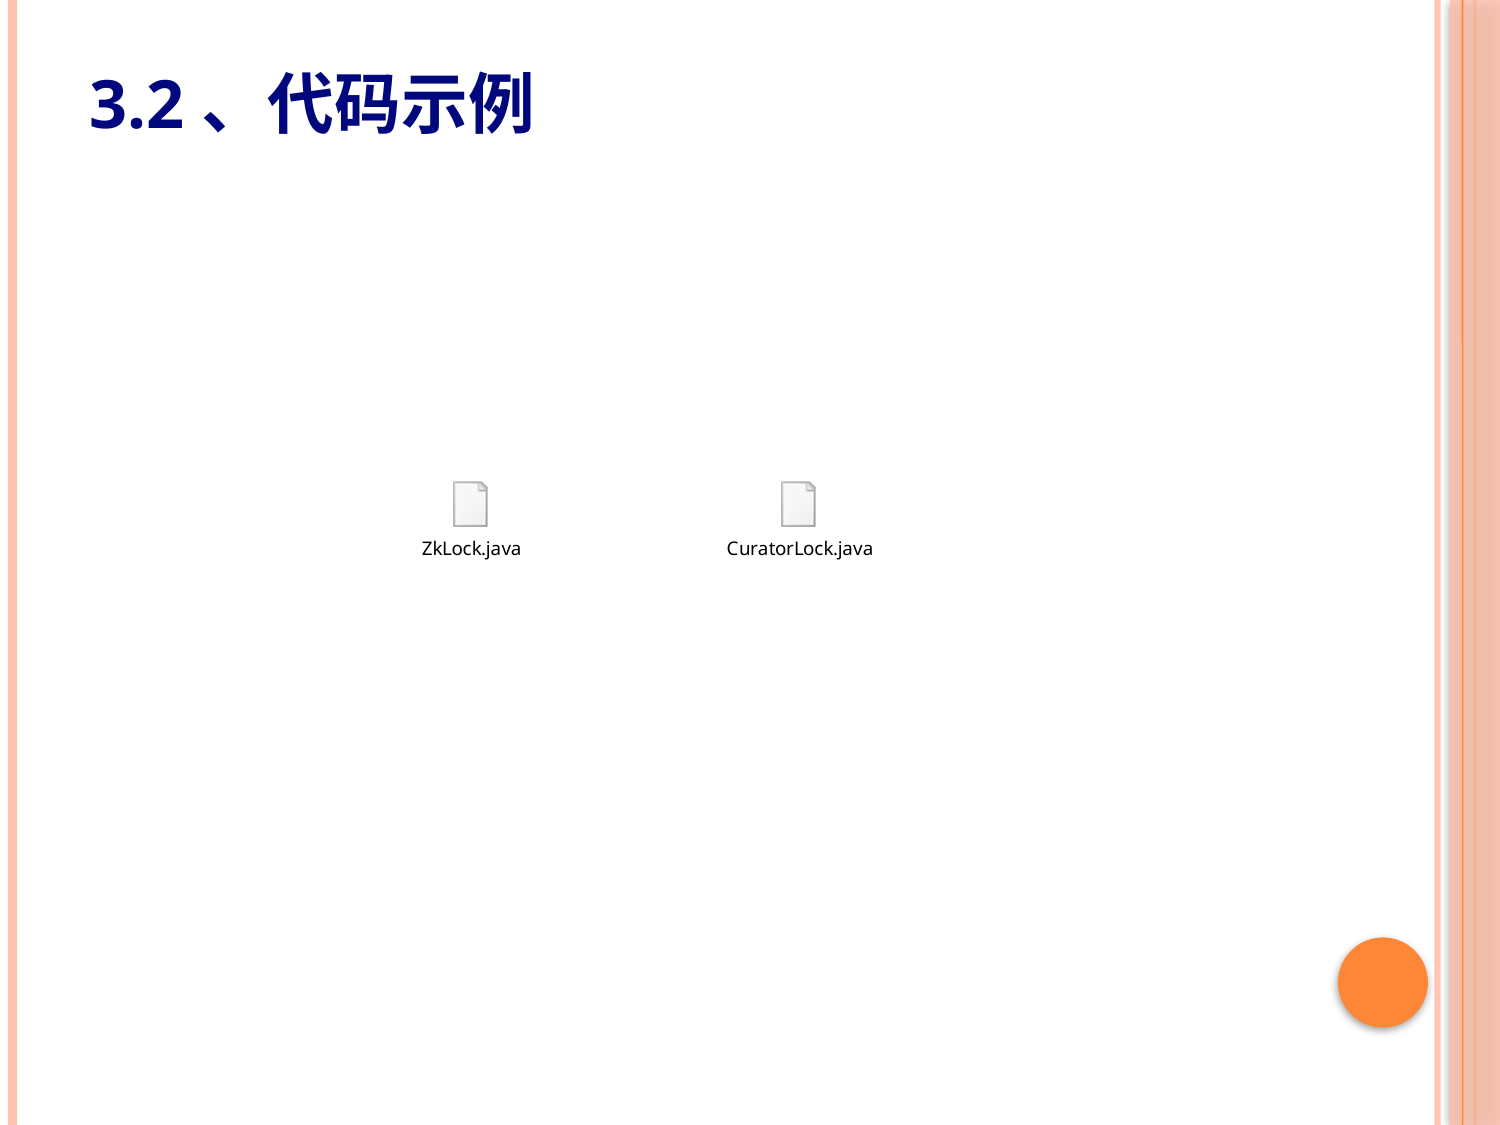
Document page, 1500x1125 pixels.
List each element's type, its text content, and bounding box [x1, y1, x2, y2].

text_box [391, 478, 552, 590]
title 3.2、代码示例 [75, 45, 1300, 149]
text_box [719, 478, 881, 590]
